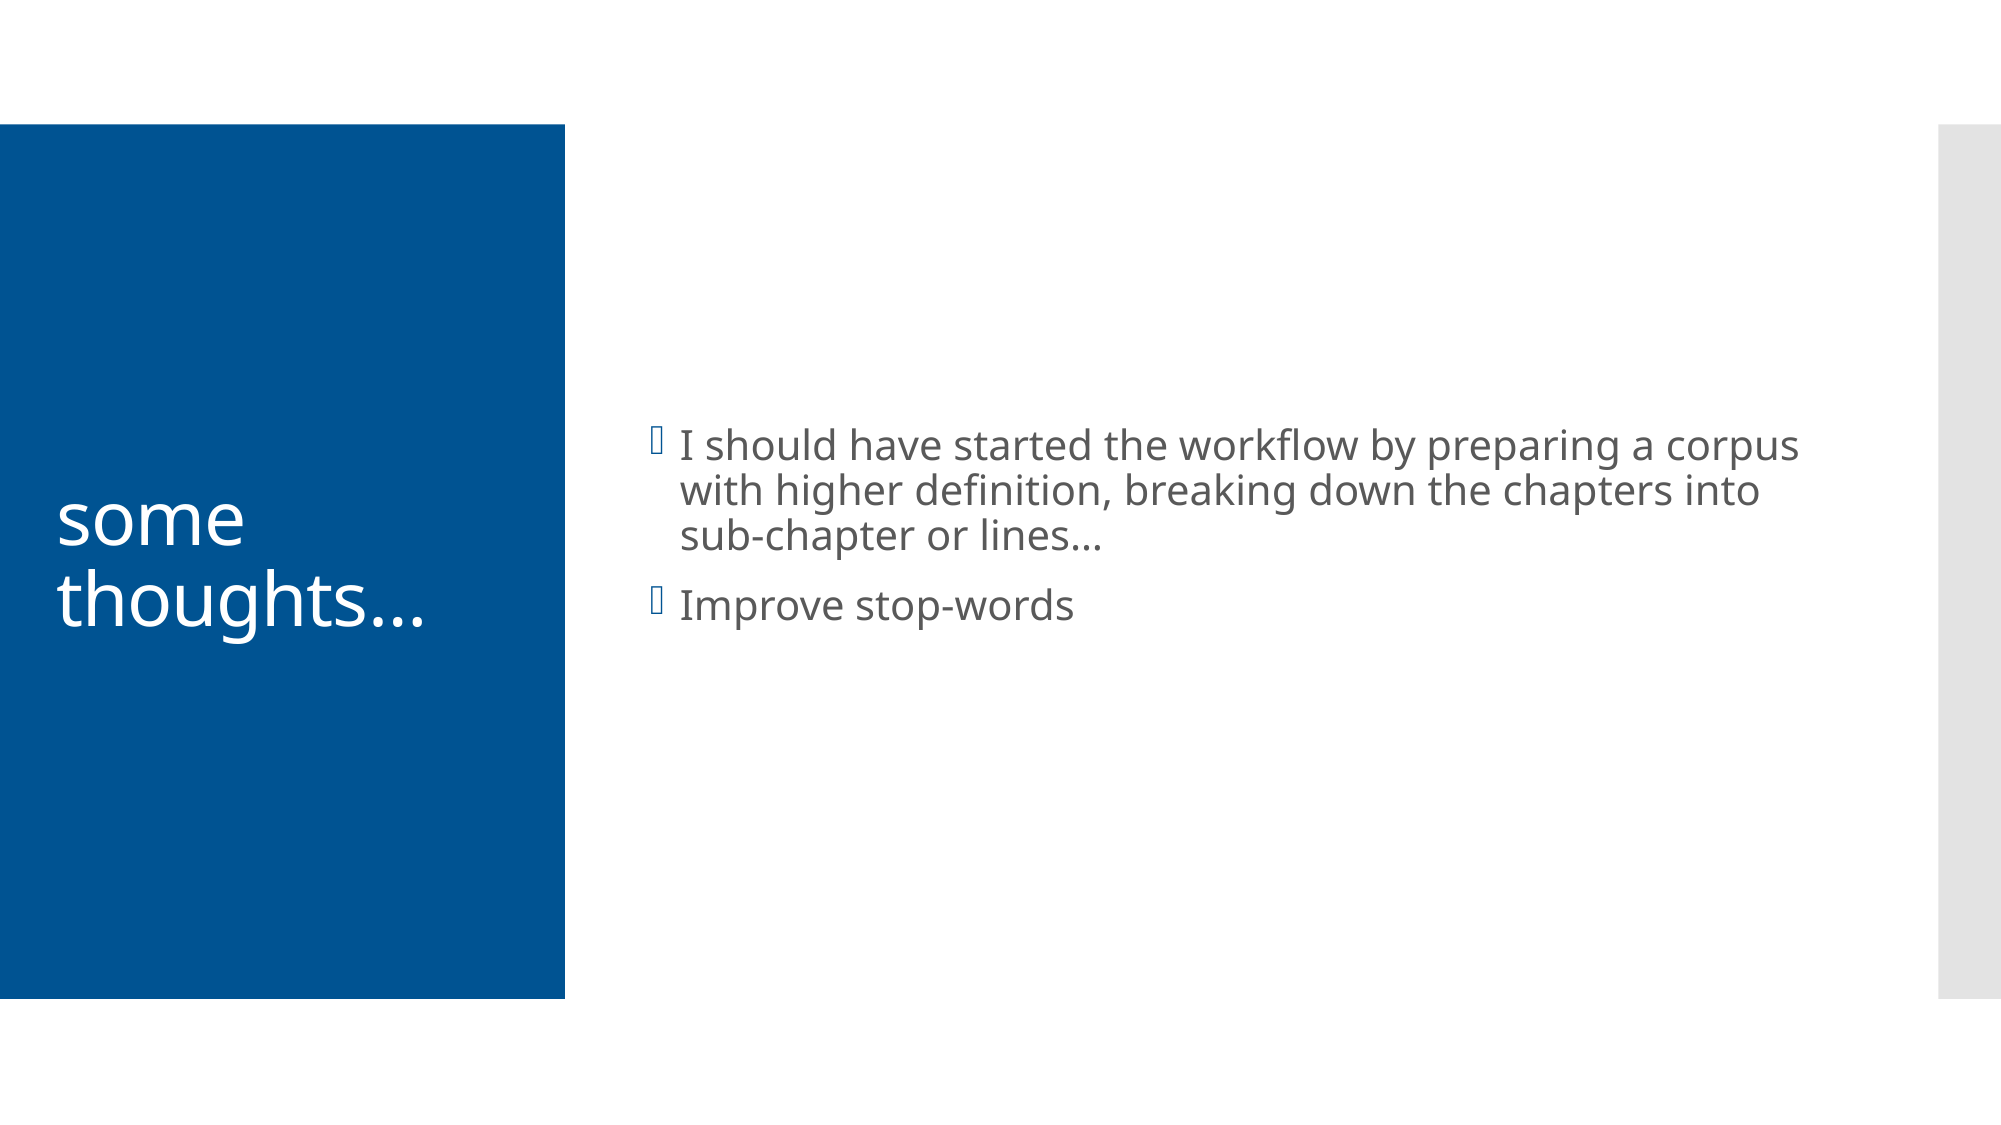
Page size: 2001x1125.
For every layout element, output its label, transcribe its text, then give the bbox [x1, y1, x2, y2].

list I should have started the workflow by preparing a corpus with higher definition, breaking down the chapters into sub-chapter or lines… Improve stop-words [634, 141, 1835, 982]
title some thoughts… [41, 184, 525, 940]
